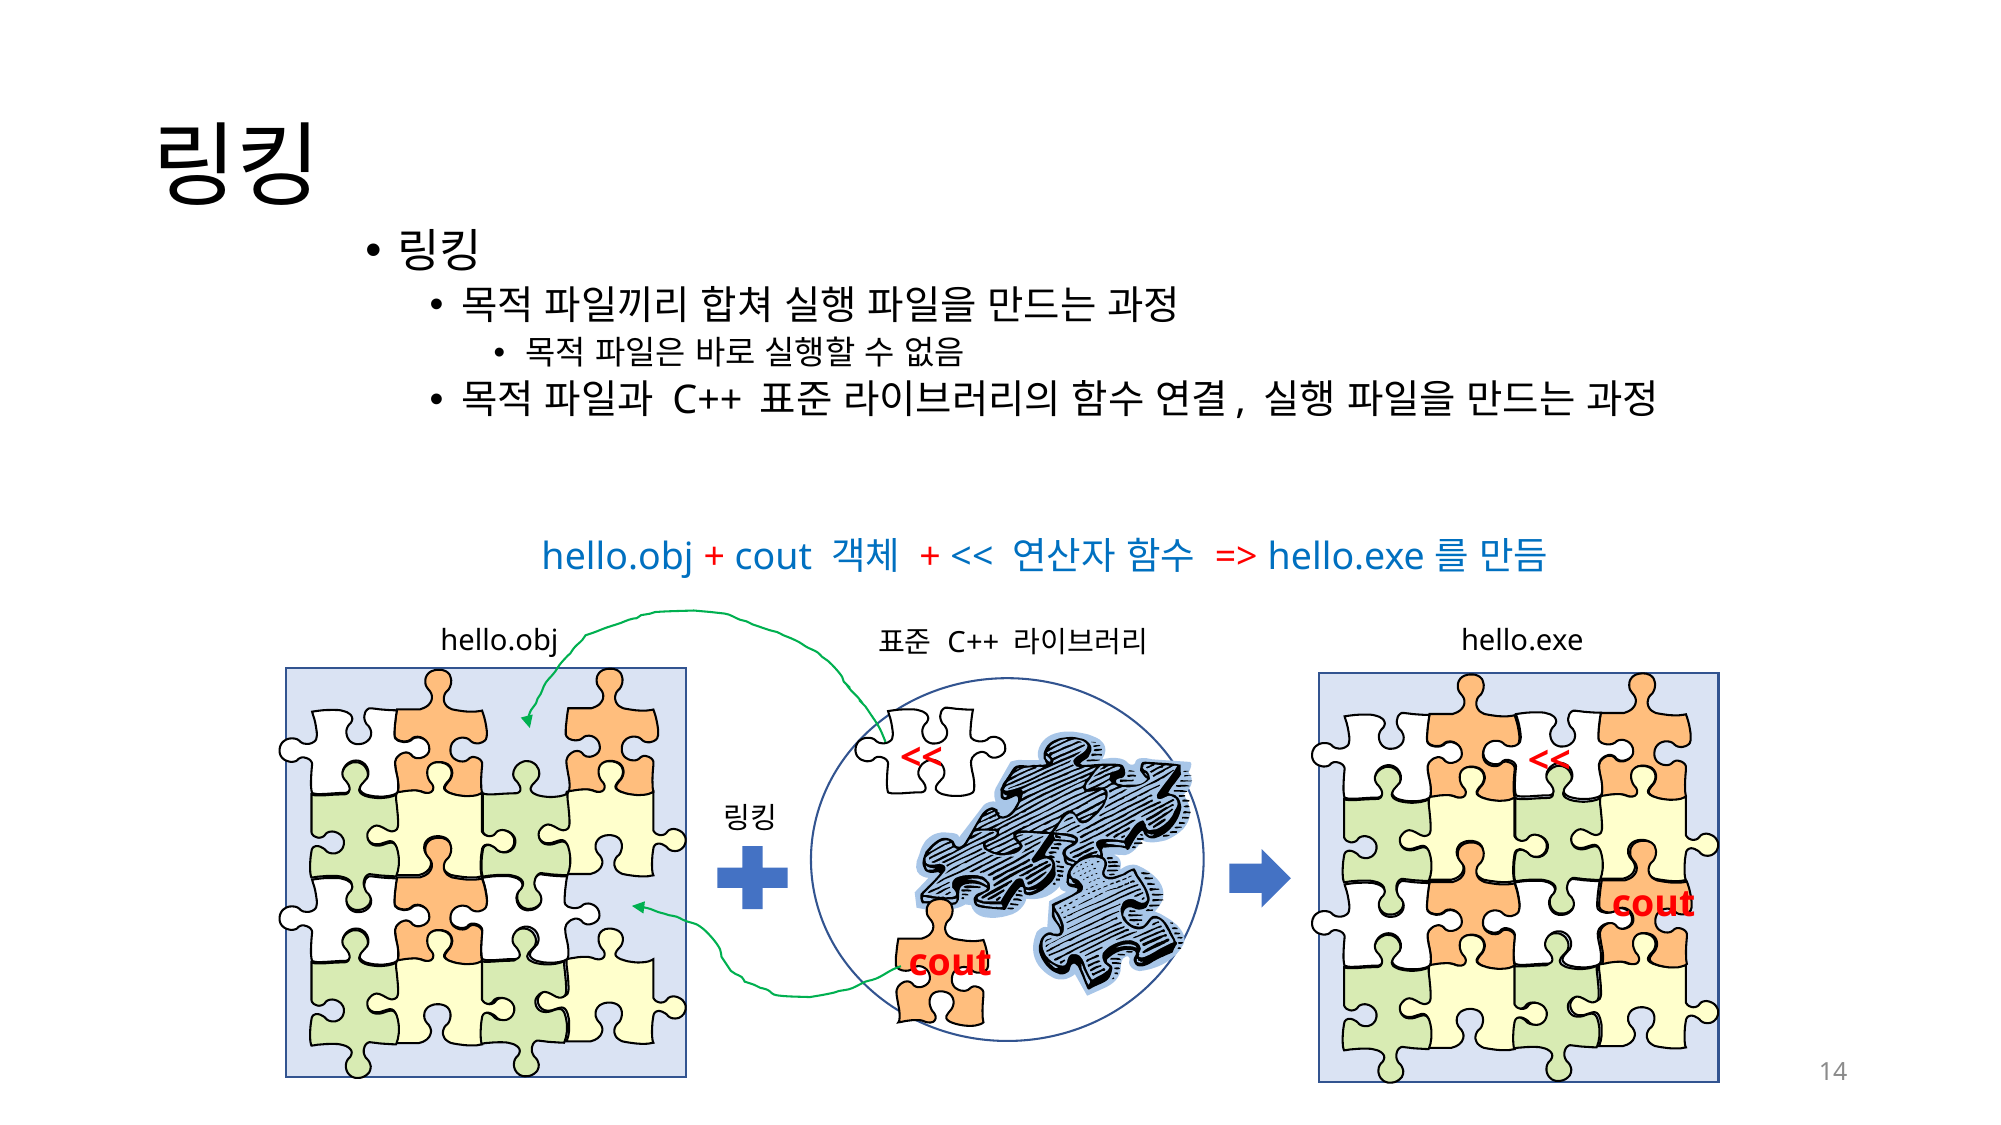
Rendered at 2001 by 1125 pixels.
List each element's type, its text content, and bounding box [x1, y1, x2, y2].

text_box [686, 918, 895, 999]
text_box [556, 609, 868, 741]
text_box [899, 677, 1147, 730]
text_box hello.obj [425, 613, 574, 664]
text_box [279, 668, 686, 1078]
text_box hello.exe [1446, 613, 1599, 664]
text_box [863, 971, 895, 1010]
text_box [716, 845, 789, 910]
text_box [1483, 710, 1633, 799]
text_box [1228, 846, 1293, 911]
picture [907, 730, 1207, 996]
text_box 표준 C++ 라이브러리 [863, 616, 1164, 666]
slide_number 14 [1412, 1042, 1863, 1103]
text_box 링킹 [708, 791, 793, 842]
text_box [1311, 673, 1719, 1083]
text_box [809, 743, 907, 964]
title 링킹 [137, 59, 1863, 278]
text_box hello.obj + cout 객체 + << 연산자 함수 => hello.exe를 만듬 [526, 524, 1627, 585]
list 링킹 목적 파일끼리 합쳐 실행 파일을 만드는 과정 목적 파일은 바로 실행할 수 없음 목적 파일과 C++ 표준 라이브러리의 함수 연결, 실행 파일을 만드는 과정 [350, 219, 1688, 463]
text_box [855, 707, 1005, 796]
text_box [926, 996, 1139, 1042]
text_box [1598, 840, 1709, 968]
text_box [895, 898, 1006, 1026]
